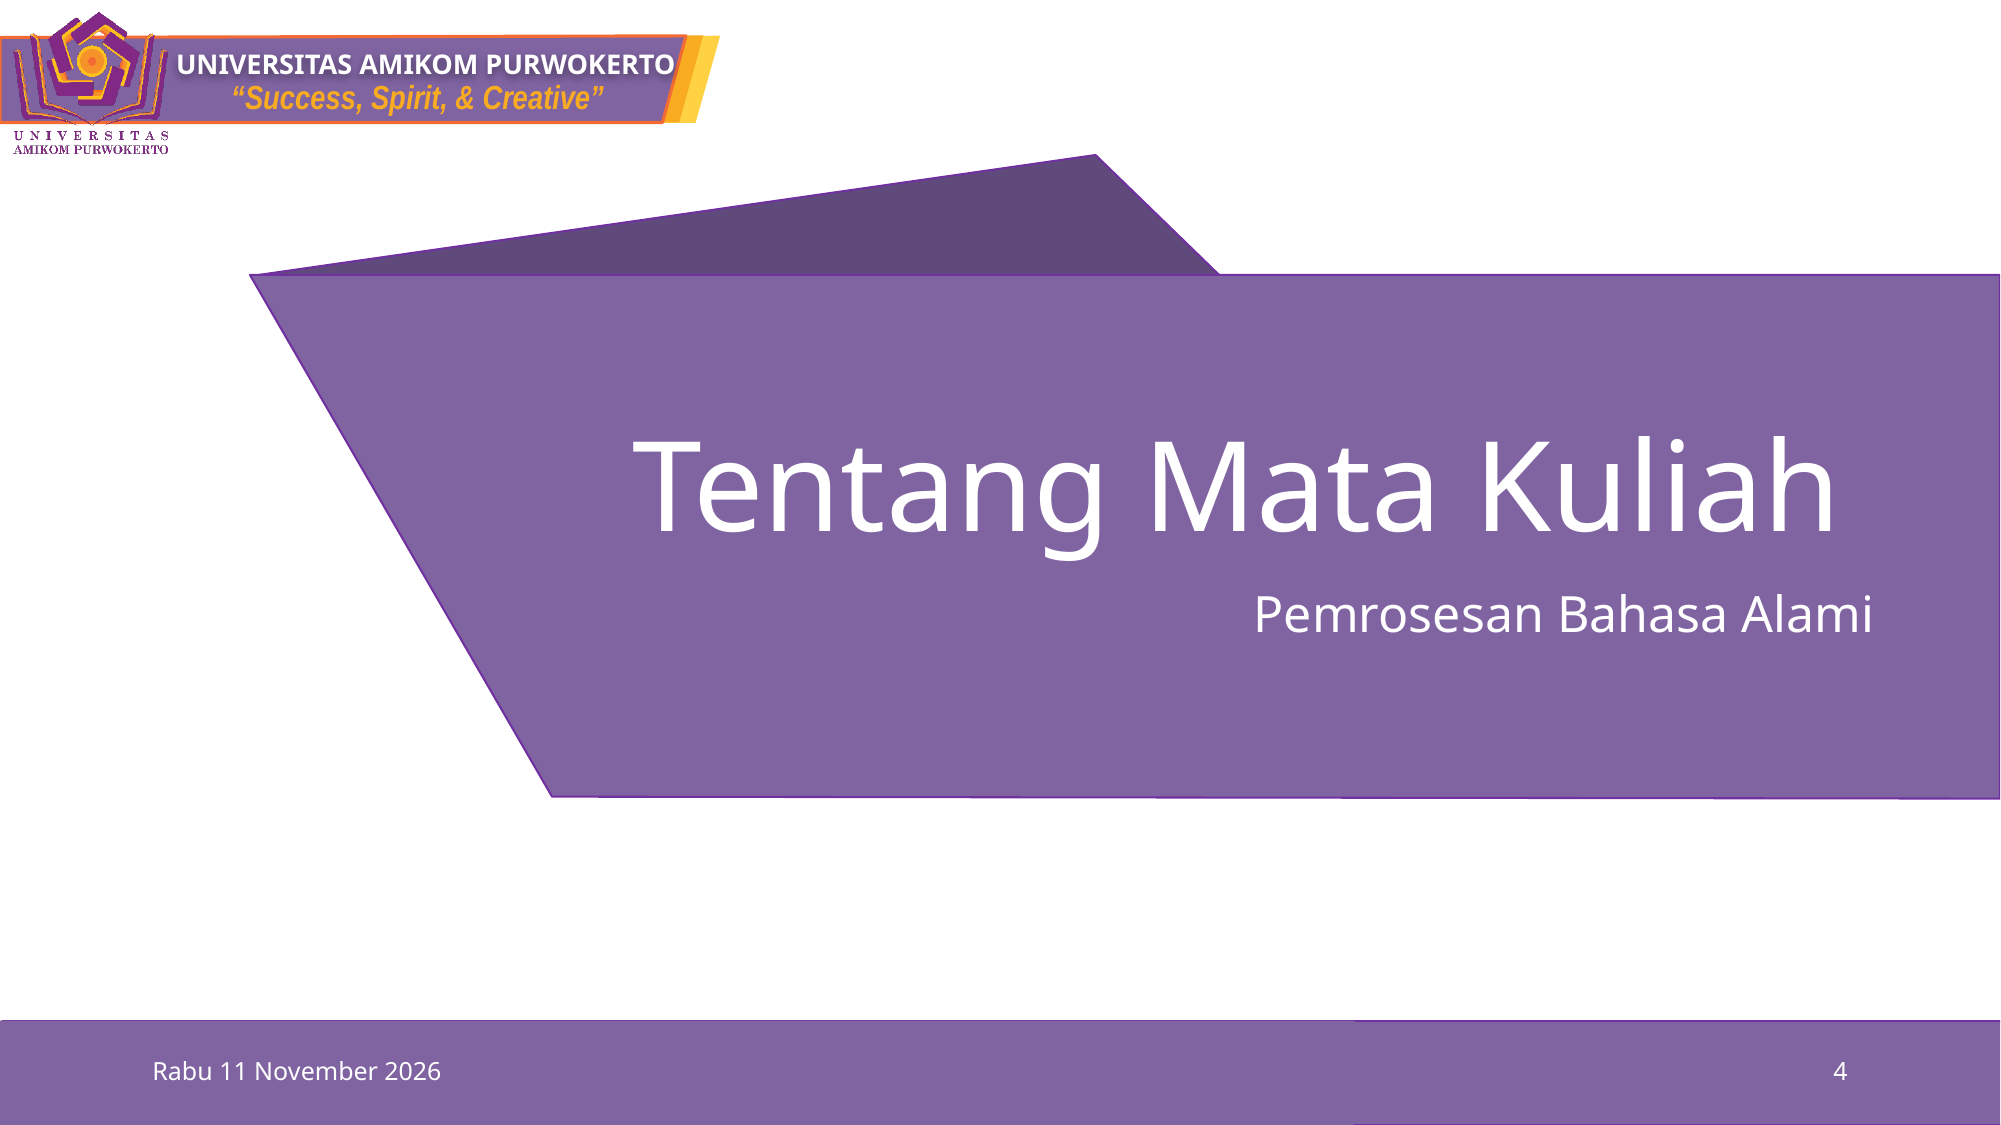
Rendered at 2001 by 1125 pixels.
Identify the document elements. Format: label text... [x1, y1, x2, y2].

title Tentang Mata Kuliah [389, 174, 1890, 567]
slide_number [137, 1042, 588, 1103]
slide_number 4 [1412, 1042, 1863, 1103]
subtitle Pemrosesan Bahasa Alami [389, 581, 1890, 853]
picture [13, 12, 168, 154]
